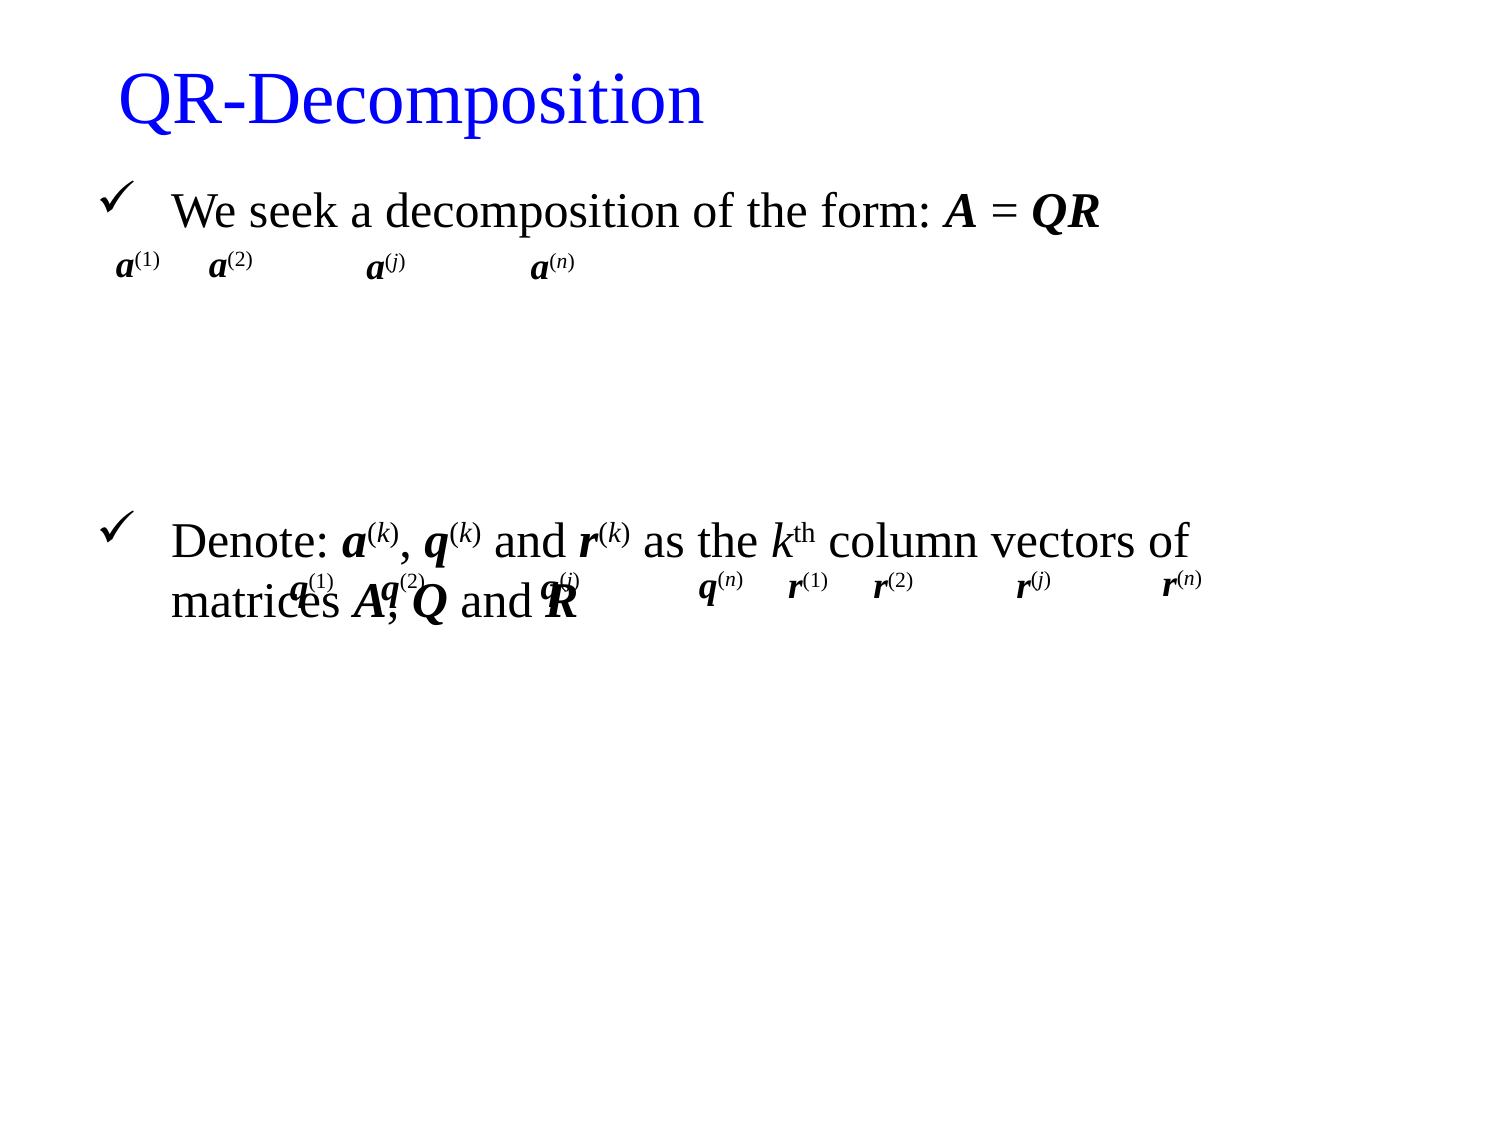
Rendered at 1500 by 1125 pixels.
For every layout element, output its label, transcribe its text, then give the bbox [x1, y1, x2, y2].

text_box a(1) [100, 232, 184, 293]
text_box r(n) [1147, 552, 1231, 612]
text_box q(j) [525, 554, 609, 614]
title QR-Decomposition [103, 41, 1397, 158]
text_box q(n) [684, 553, 767, 613]
text_box a(j) [351, 234, 435, 295]
text_box q(2) [366, 555, 449, 615]
text_box r(2) [858, 554, 942, 614]
text_box r(j) [1001, 553, 1085, 613]
text_box a(2) [194, 232, 277, 293]
text_box r(1) [773, 554, 857, 614]
text_box q(1) [274, 555, 358, 615]
text_box a(n) [515, 234, 616, 295]
